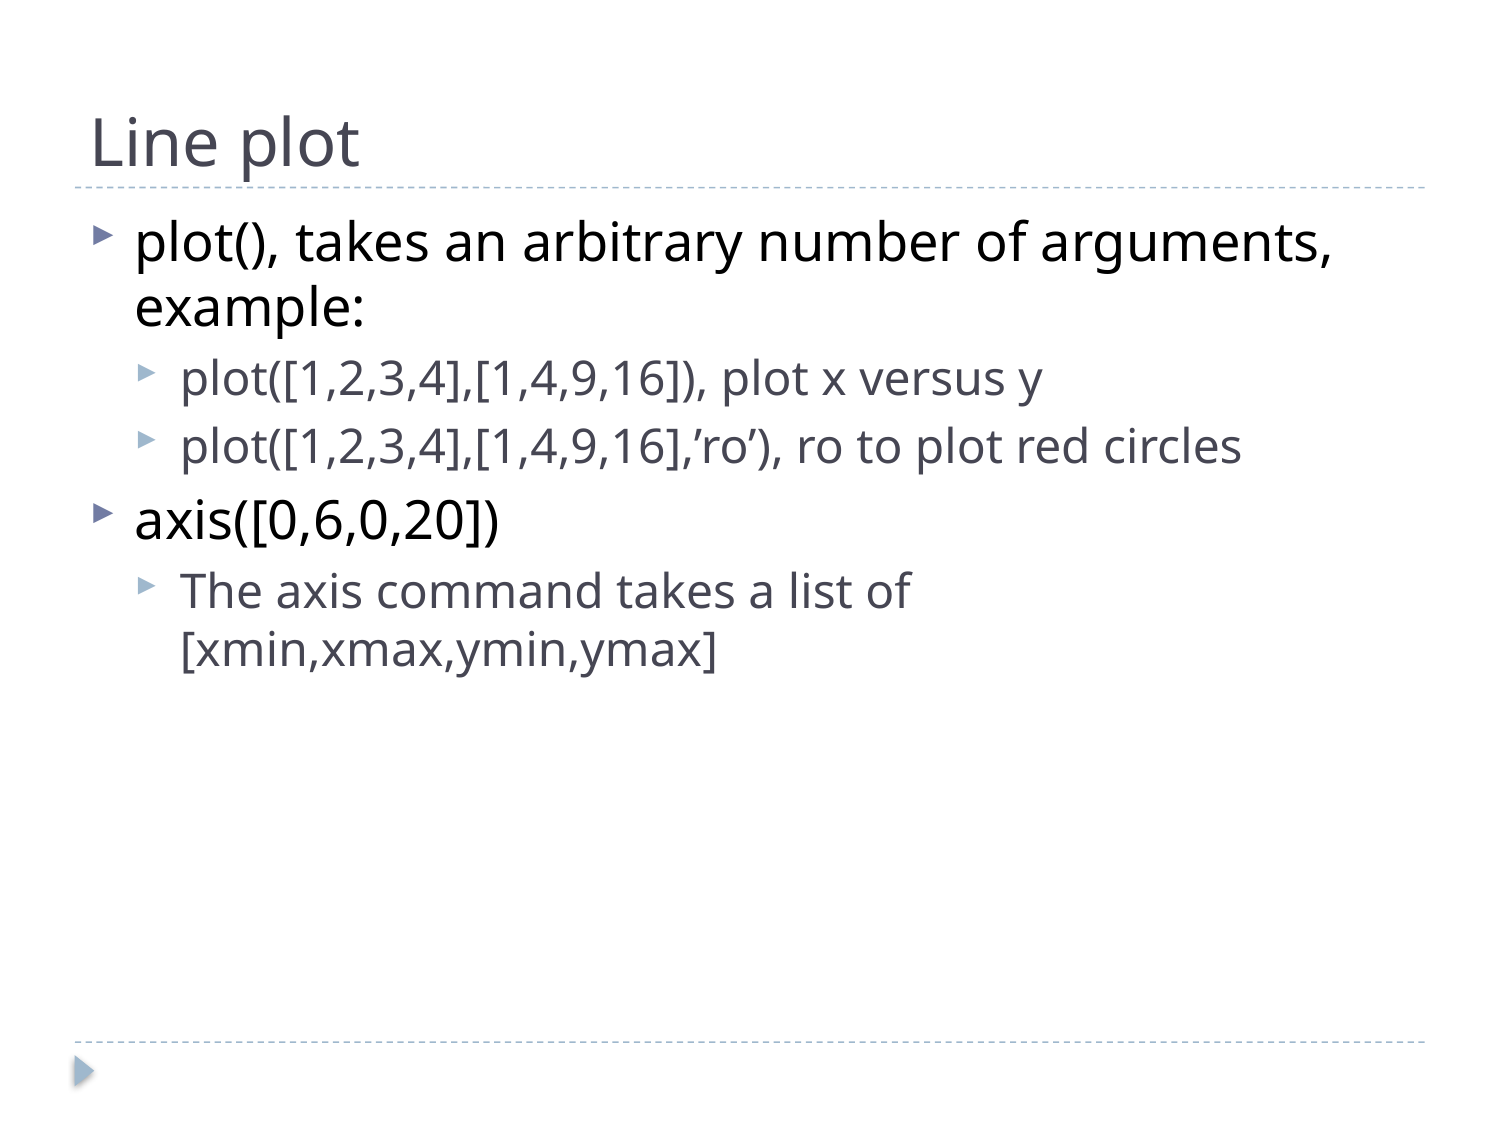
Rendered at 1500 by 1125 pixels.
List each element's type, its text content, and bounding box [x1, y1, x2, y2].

list plot(), takes an arbitrary number of arguments, example: plot([1,2,3,4],[1,4,9,16]), plot x versus y plot([1,2,3,4],[1,4,9,16],’ro’), ro to plot red circles axis([0,6,0,20]) The axis command takes a list of [xmin,xmax,ymin,ymax] [75, 200, 1425, 1010]
title Line plot [75, 24, 1425, 188]
